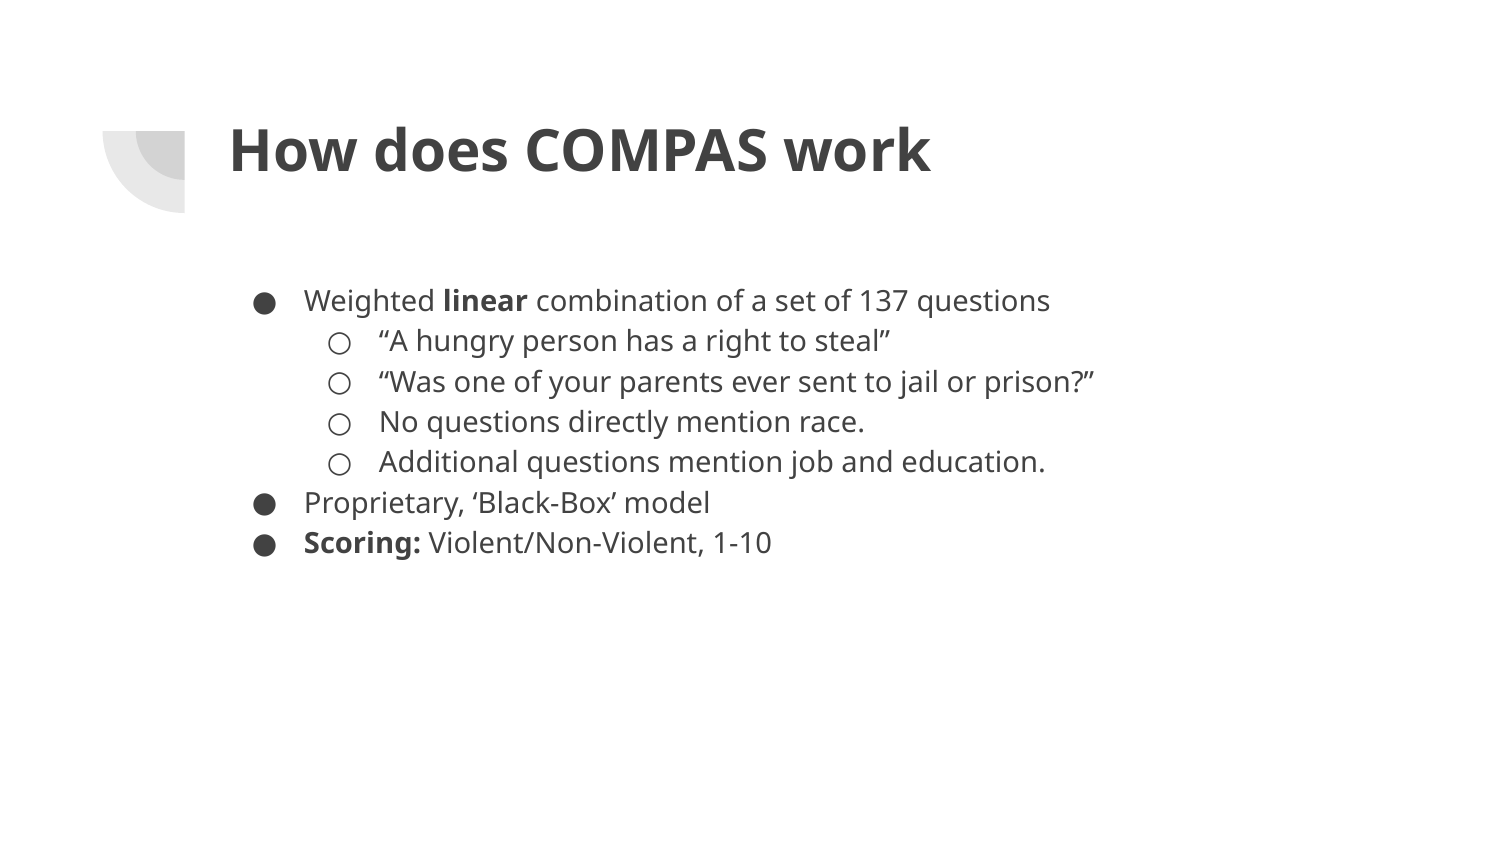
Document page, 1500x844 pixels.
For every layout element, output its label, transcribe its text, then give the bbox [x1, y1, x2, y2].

list Weighted linear combination of a set of 137 questions “A hungry person has a right to steal” “Was one of your parents ever sent to jail or prison?” No questions directly mention race. Additional questions mention job and education. Proprietary, ‘Black-Box’ model Scoring: Violent/Non-Violent, 1-10 [213, 262, 1368, 680]
title How does COMPAS work [213, 98, 1368, 262]
